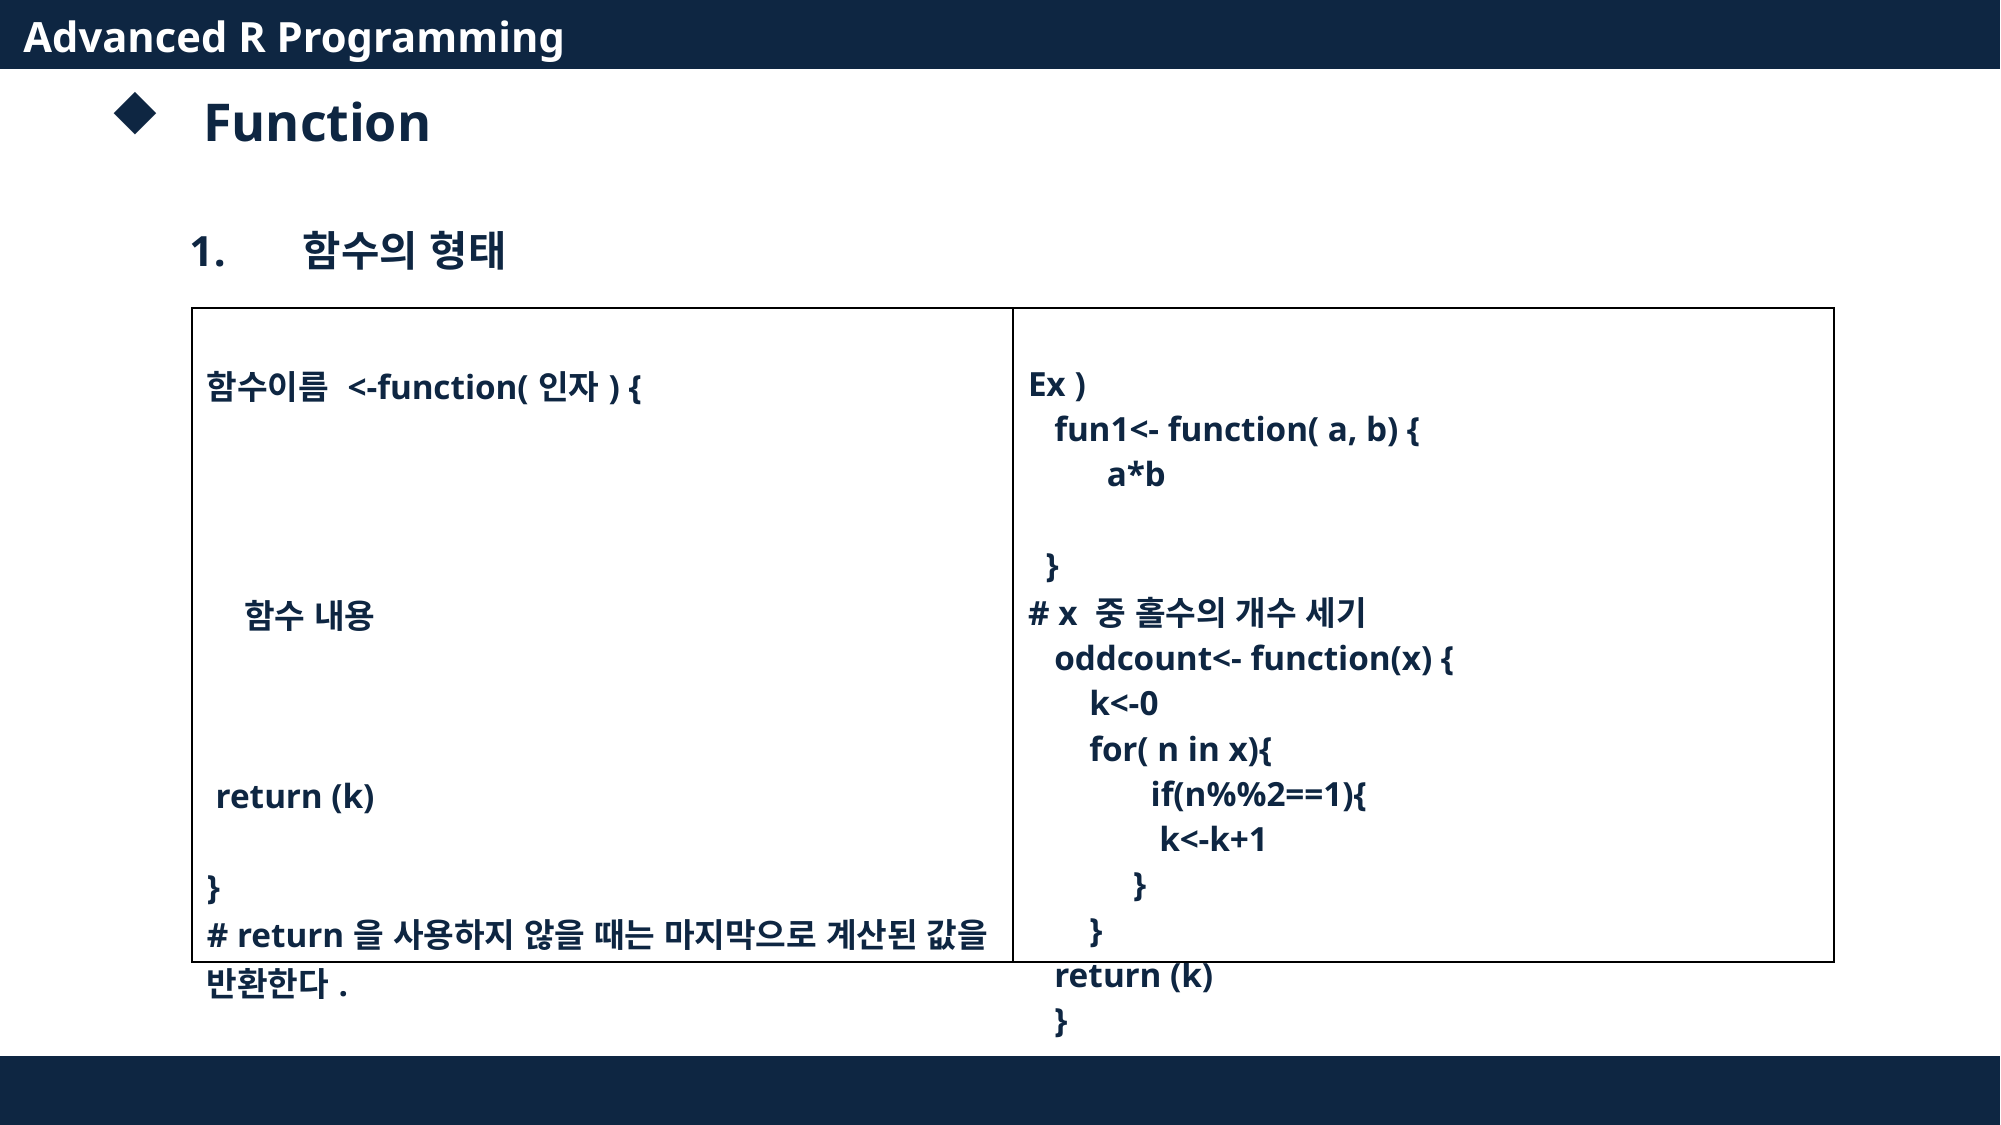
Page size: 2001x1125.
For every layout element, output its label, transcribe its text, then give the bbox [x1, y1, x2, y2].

text_box [0, 1055, 2000, 1125]
table_header Ex ) fun1<- function( a, b) { a*b } # x 중 홀수의 개수 세기 oddcount<- function(x) { k<-0 for( n in x){ if(n%%2==1){ k<-k+1 } } return (k) } [1014, 309, 1833, 961]
text_box 함수의 형태 [174, 217, 1814, 282]
table_header 함수이름 <-function(인자) { 함수 내용 return (k) } # return을 사용하지 않을 때는 마지막으로 계산된 값을 반환한다. [193, 309, 1012, 961]
text_box Function [94, 81, 1734, 159]
text_box Advanced R Programming [8, 3, 783, 68]
text_box [0, 0, 2000, 70]
